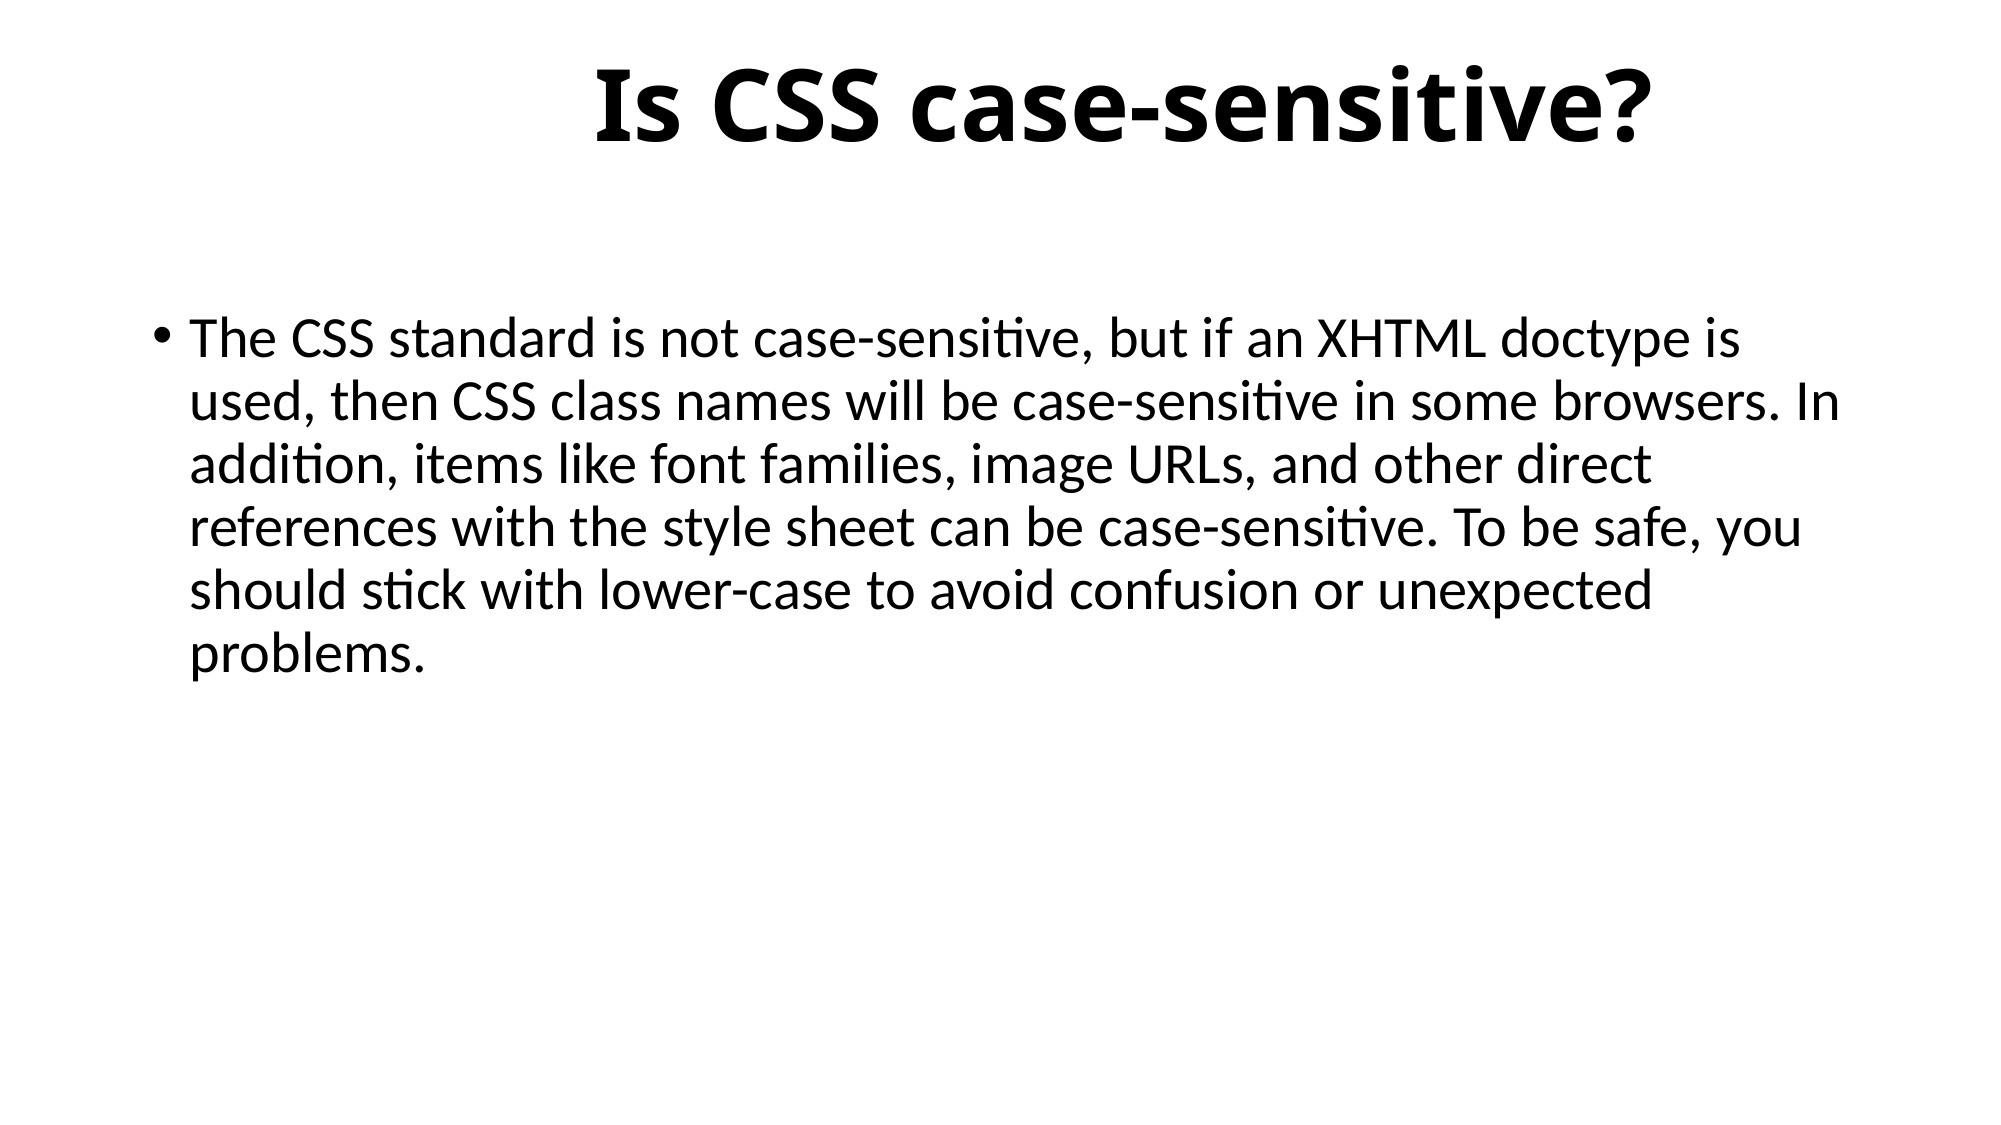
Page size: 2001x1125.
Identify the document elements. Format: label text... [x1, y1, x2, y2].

list The CSS standard is not case-sensitive, but if an XHTML doctype is used, then CSS class names will be case-sensitive in some browsers. In addition, items like font families, image URLs, and other direct references with the style sheet can be case-sensitive. To be safe, you should stick with lower-case to avoid confusion or unexpected problems. [137, 299, 1863, 1014]
title Is CSS case-sensitive? [137, 59, 1863, 278]
